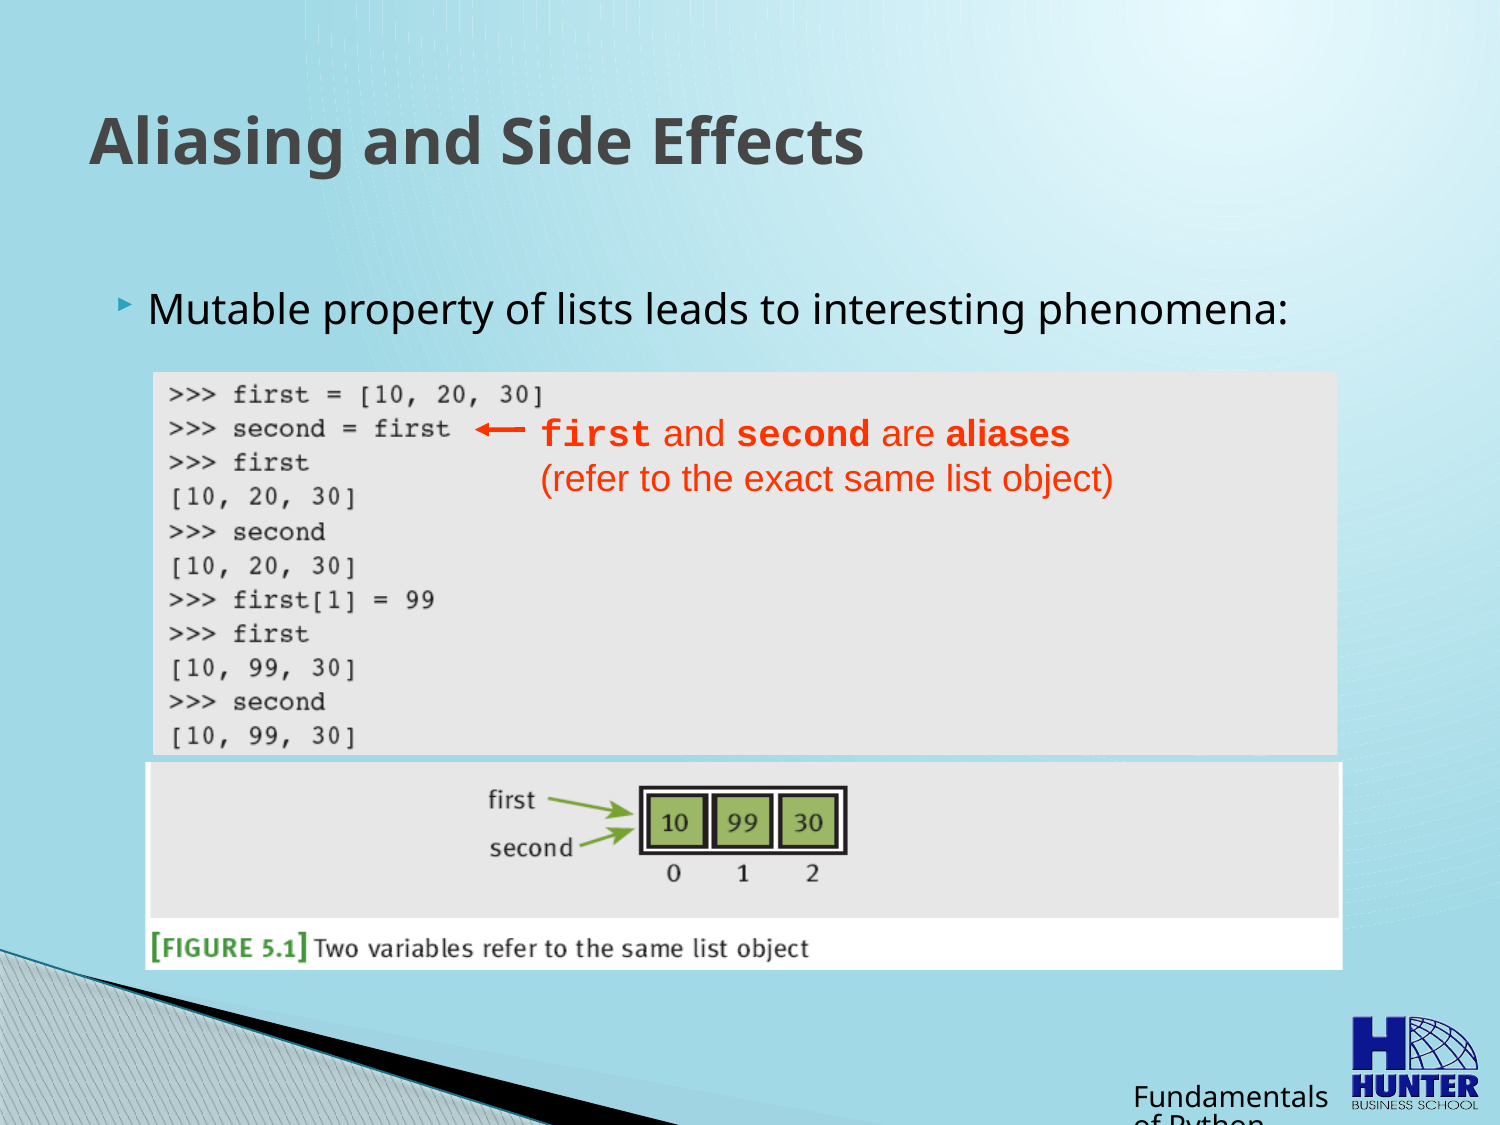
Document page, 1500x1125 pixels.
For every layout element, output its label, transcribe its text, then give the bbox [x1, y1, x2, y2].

footer Fundamentals of Python [1118, 1065, 1352, 1125]
list Mutable property of lists leads to interesting phenomena: [87, 275, 1413, 1075]
picture [1352, 1016, 1479, 1111]
title Aliasing and Side Effects [75, 45, 1425, 233]
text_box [152, 372, 1338, 755]
picture [145, 762, 1343, 970]
